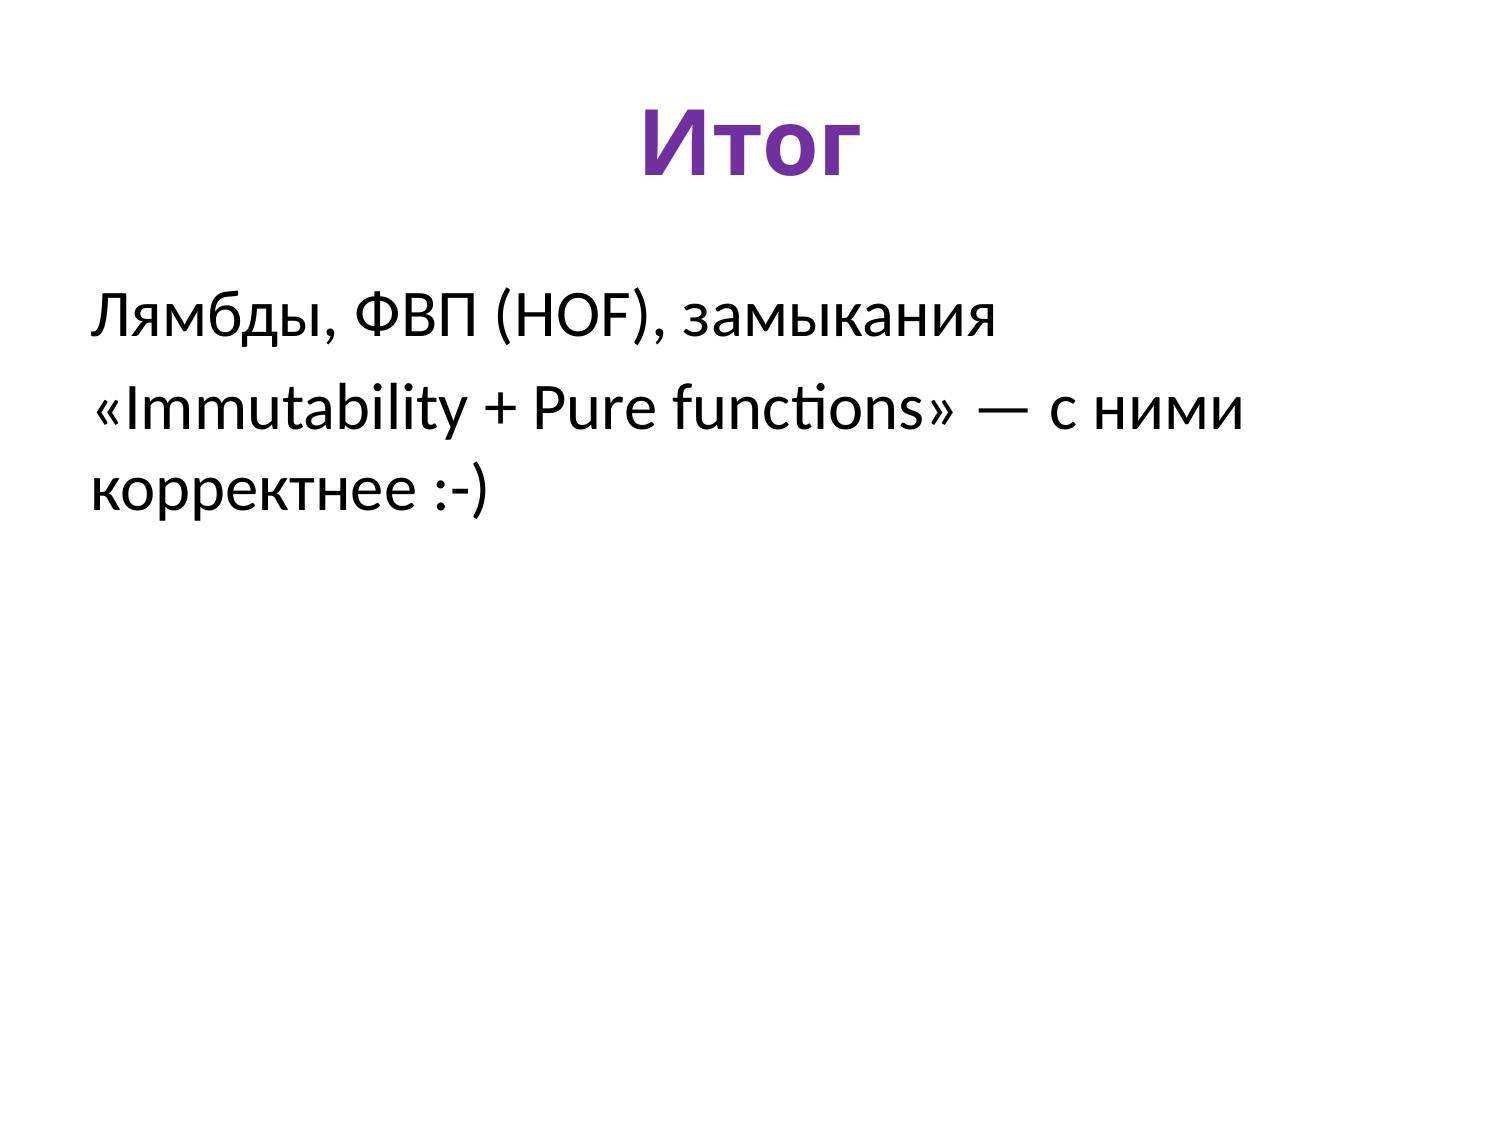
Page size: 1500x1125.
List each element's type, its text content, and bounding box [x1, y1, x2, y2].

list Лямбды, ФВП (HOF), замыкания «Immutability + Pure functions» — с ними корректнее :-) [75, 262, 1425, 1005]
title Итог [75, 45, 1425, 233]
